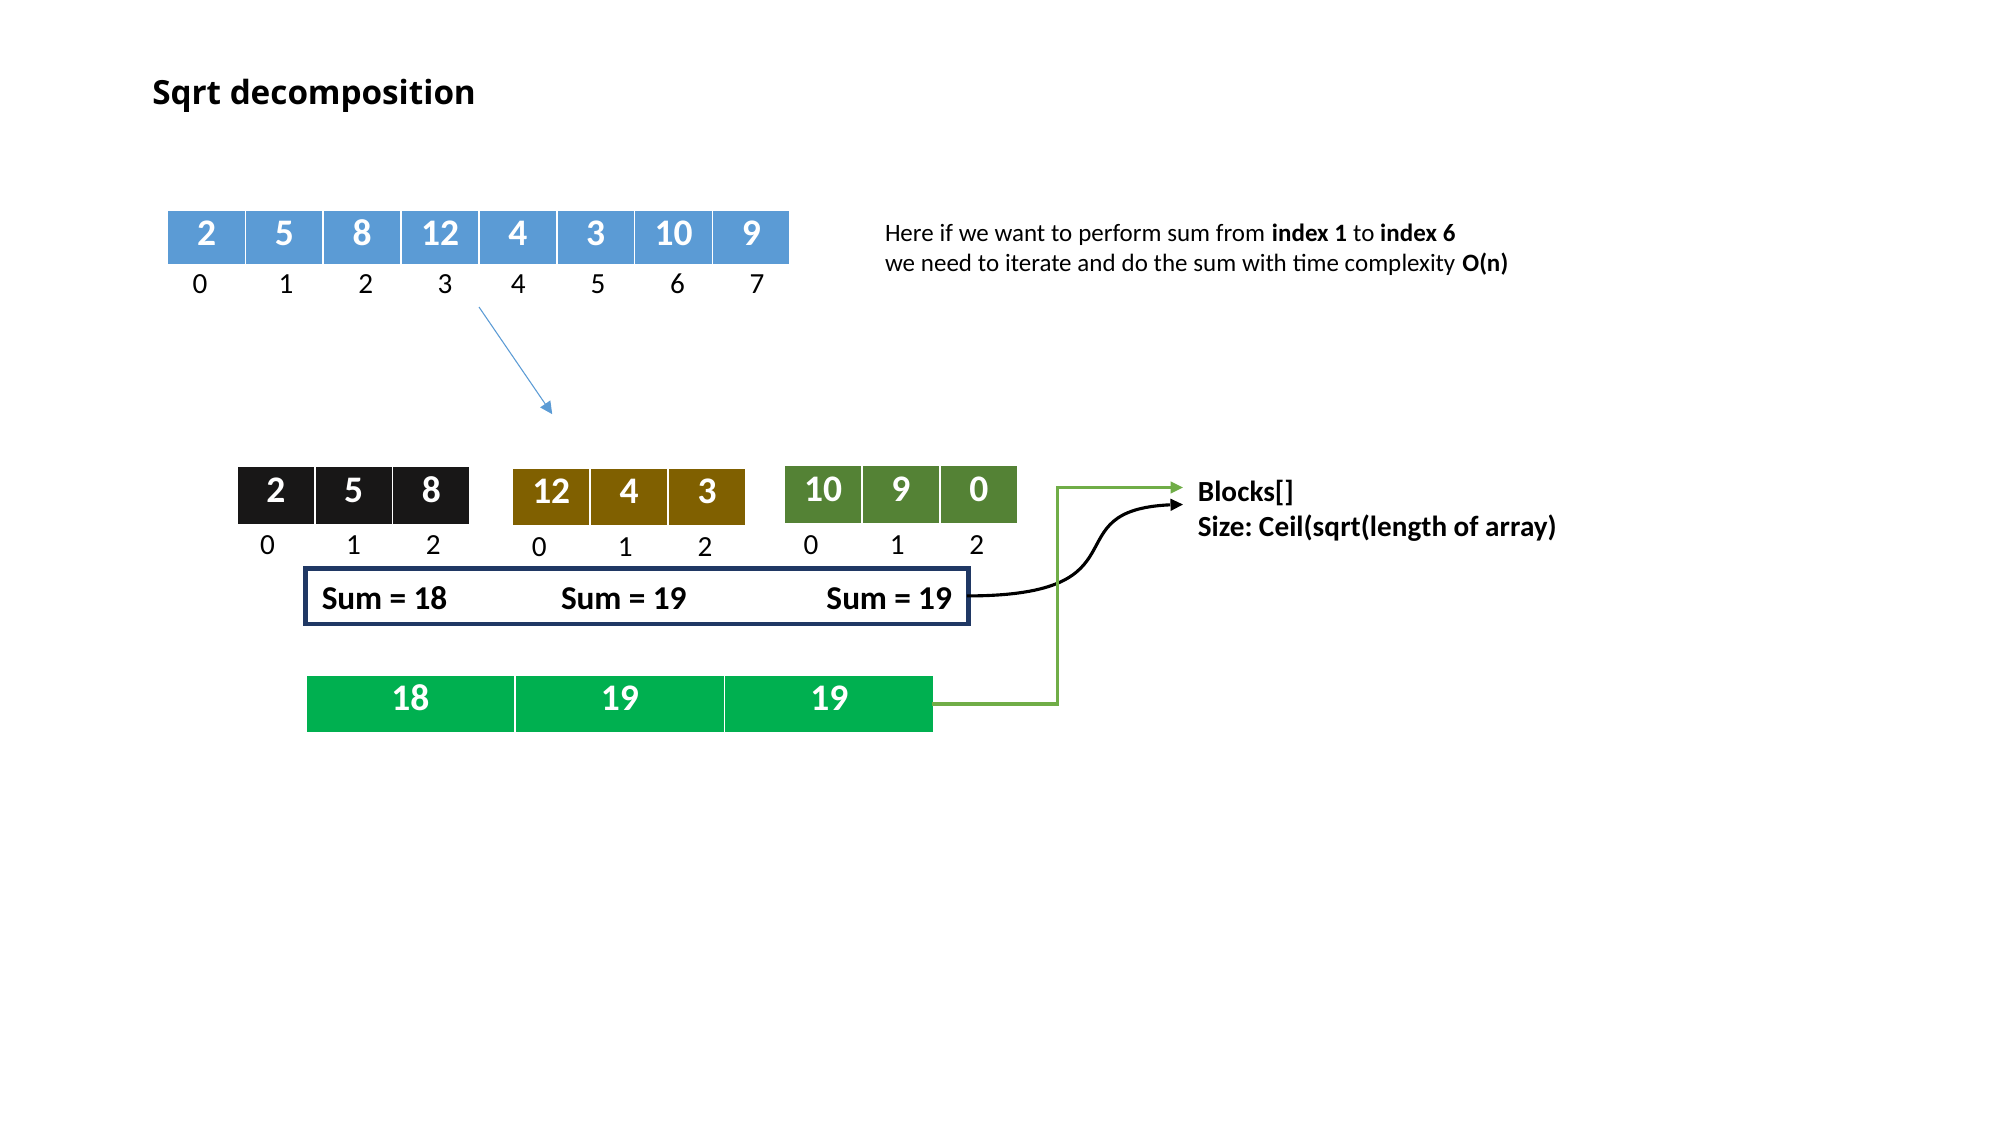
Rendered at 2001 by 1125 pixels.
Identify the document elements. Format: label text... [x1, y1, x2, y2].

title Sqrt decomposition [137, 59, 1557, 128]
text_box Here if we want to perform sum from index 1 to index 6 we need to iterate and do the sum with time complexity O(n) [870, 209, 1524, 285]
text_box 0 1 2 3 4 5 6 7 [177, 257, 781, 307]
table_header 8 [393, 467, 469, 524]
table_header 4 [480, 211, 556, 257]
text_box 0 1 2 [788, 518, 932, 568]
text_box Blocks[] Size: Ceil(sqrt(length of array) [1183, 464, 1573, 550]
text_box [305, 568, 932, 625]
table_header 5 [316, 467, 392, 518]
table_header 12 [513, 469, 589, 525]
table_header 19 [725, 676, 933, 732]
text_box 0 1 2 [517, 519, 728, 568]
table_header 4 [591, 469, 667, 519]
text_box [932, 487, 1183, 704]
table_header 2 [238, 467, 314, 524]
table_header 8 [324, 211, 400, 257]
table_header 12 [402, 211, 478, 257]
table_header 0 [941, 466, 1017, 487]
table_header 3 [558, 211, 634, 257]
table_header 2 [168, 211, 245, 264]
table_header 18 [307, 676, 514, 732]
text_box 0 1 2 [245, 518, 456, 568]
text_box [478, 307, 553, 415]
table_header 19 [516, 676, 724, 732]
table_header 9 [863, 466, 939, 518]
table_header 9 [713, 211, 789, 264]
table_header 10 [635, 211, 712, 257]
table_header 3 [669, 469, 745, 525]
table_header 5 [246, 211, 322, 257]
table_header 10 [785, 466, 861, 523]
